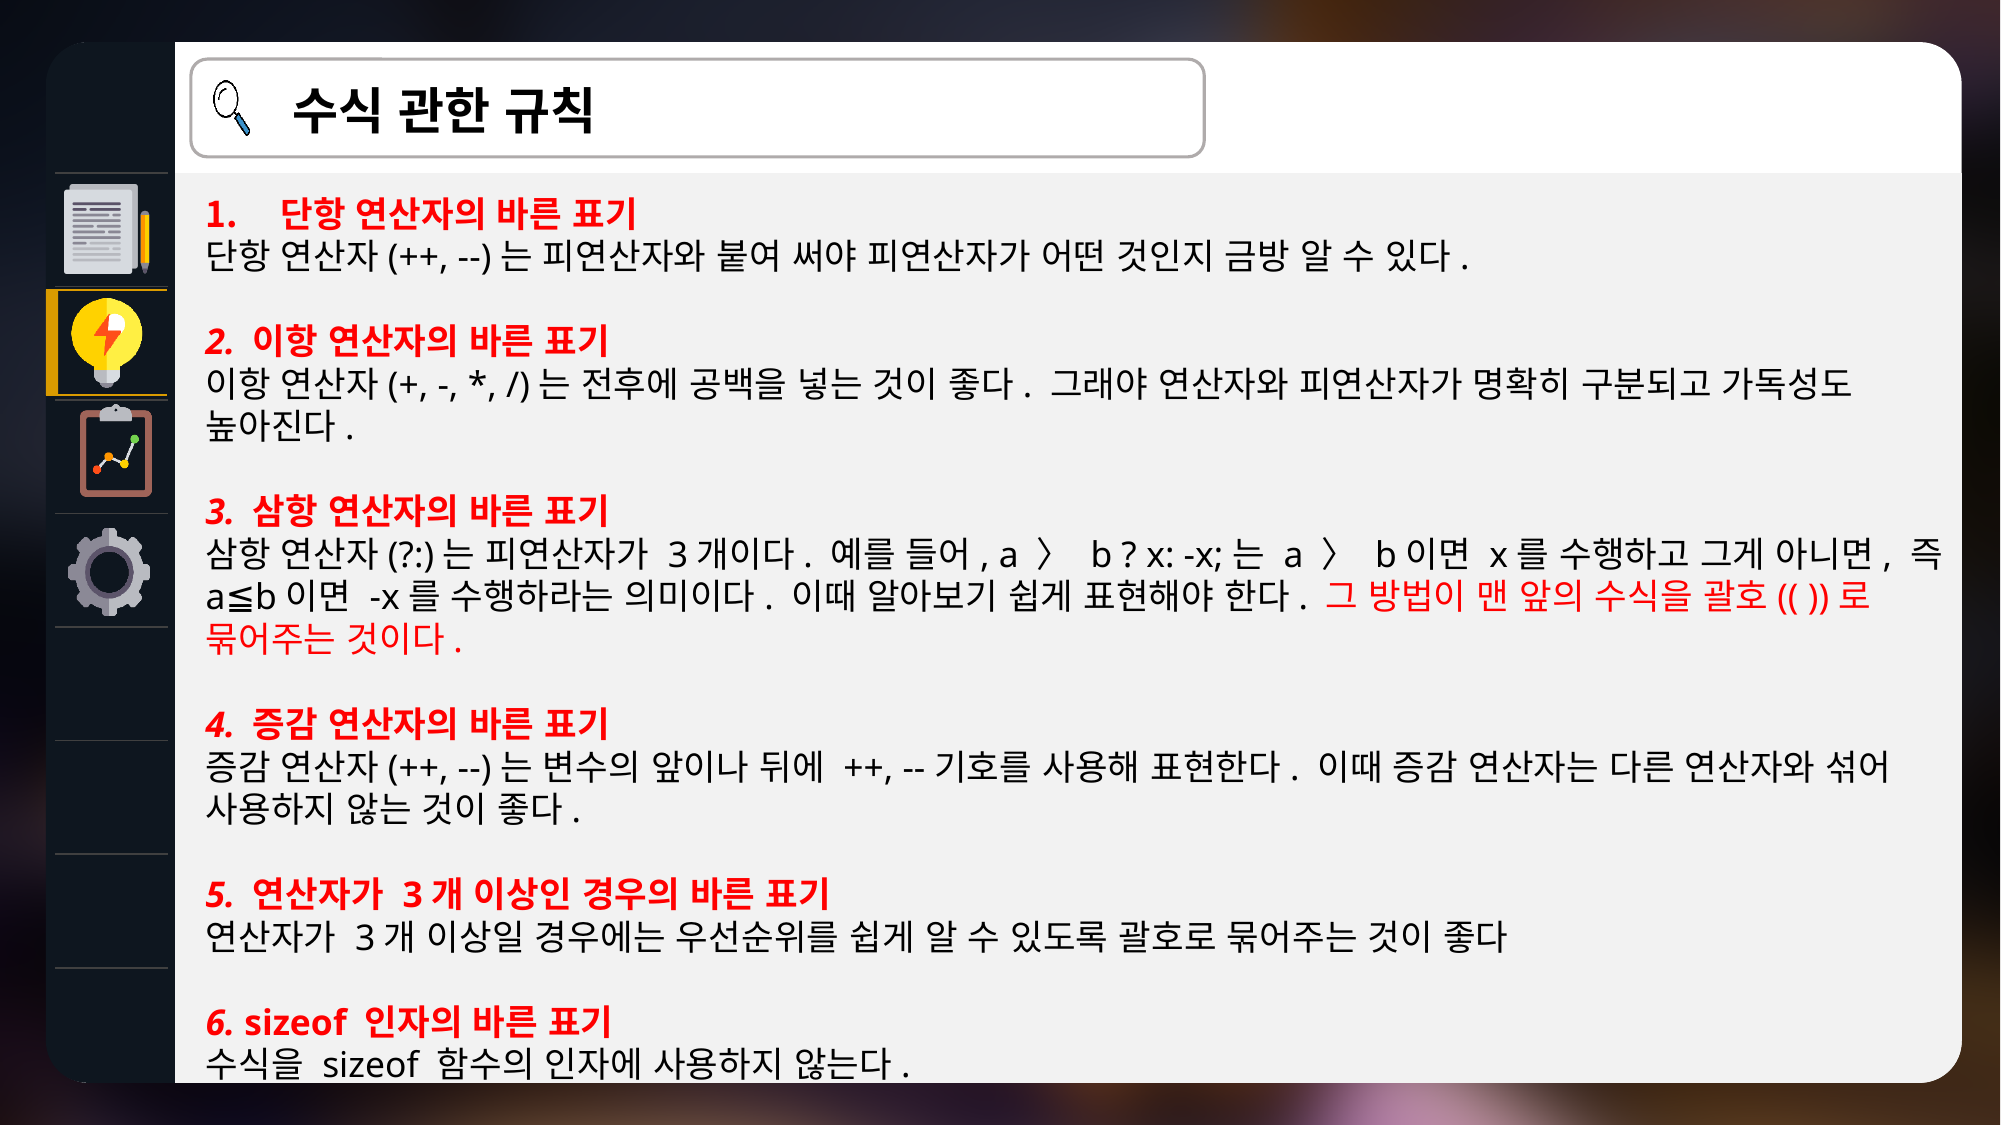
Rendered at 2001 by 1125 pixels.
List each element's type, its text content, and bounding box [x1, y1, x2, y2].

picture [0, 0, 2001, 1125]
text_box 수식 관한 규칙 [277, 72, 1188, 147]
text_box [189, 58, 1206, 158]
picture [213, 80, 250, 136]
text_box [45, 290, 167, 395]
picture [69, 404, 162, 497]
picture [61, 184, 152, 275]
text_box 단항 연산자의 바른 표기 단항 연산자(++, --)는 피연산자와 붙여 써야 피연산자가 어떤 것인지 금방 알 수 있다. 2. 이항 연산자의 바른 표기 이항 연산자(+, -, *, /)는 전후에 공백을 넣는 것이 좋다. 그래야 연산자와 피연산자가 명확히 구분되고 가독성도 높아진다. 3. 삼항 연산자의 바른 표기 삼항 연산자(?:)는 피연산자가 3개이다. 예를 들어, a 〉 b ? x: -x;는 a 〉 b이면 x를 수행하고 그게 아니면, 즉 a≦b이면 -x를 수행하라는 의미이다. 이때 알아보기 쉽게 표현해야 한다. 그 방법이 맨 앞의 수식을 괄호(( ))로 묶어주는 것이다. 4. 증감 연산자의 바른 표기 증감 연산자(++, --)는 변수의 앞이나 뒤에 ++, --기호를 사용해 표현한다. 이때 증감 연산자는 다른 연산자와 섞어 사용하지 않는 것이 좋다. 5. 연산자가 3개 이상인 경우의 바른 표기 연산자가 3개 이상일 경우에는 우선순위를 쉽게 알 수 있도록 괄호로 묶어주는 것이 좋다 6. sizeof 인자의 바른 표기 수식을 sizeof 함수의 인자에 사용하지 않는다. [190, 184, 1965, 1125]
picture [67, 528, 150, 616]
